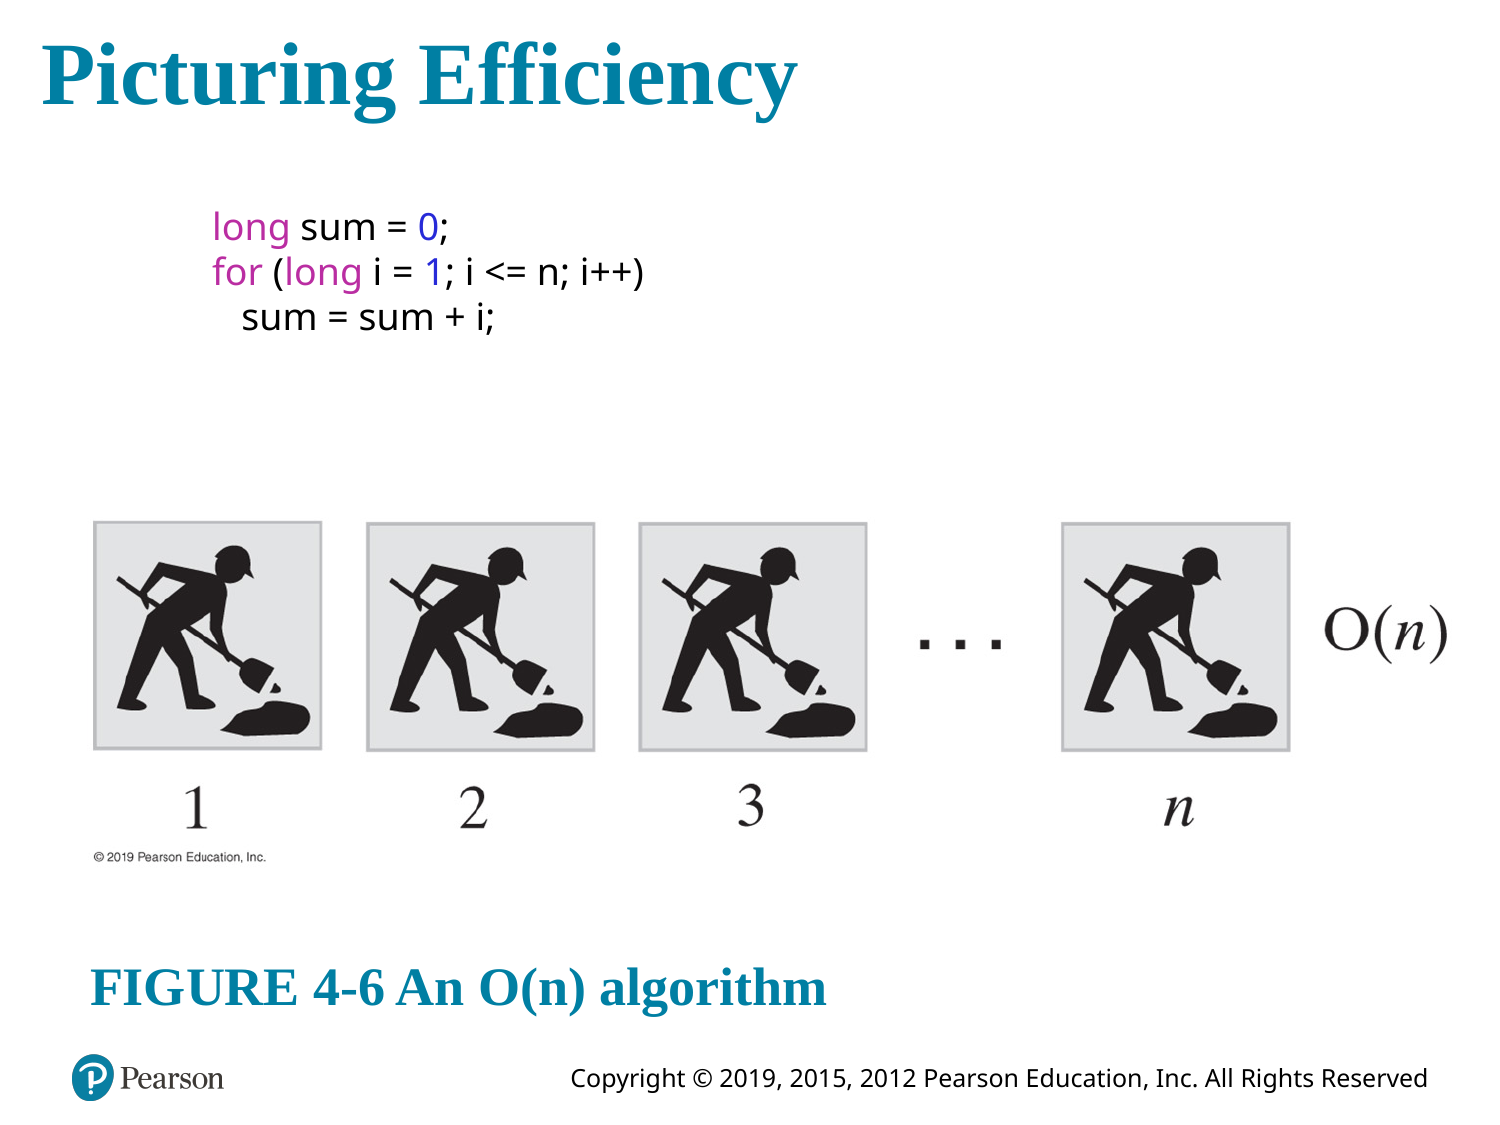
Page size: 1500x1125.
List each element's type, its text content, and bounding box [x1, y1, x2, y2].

picture [86, 503, 1452, 869]
picture [98, 1054, 224, 1101]
picture [72, 1087, 83, 1101]
list FIGURE 4-6 An O(n) algorithm [74, 935, 1426, 1032]
title Picturing Efficiency [25, 0, 1424, 138]
picture [80, 1063, 106, 1088]
picture [72, 1054, 88, 1070]
text_box long sum = 0; for (long i = 1; i <= n; i++) sum = sum + i; [204, 195, 652, 346]
